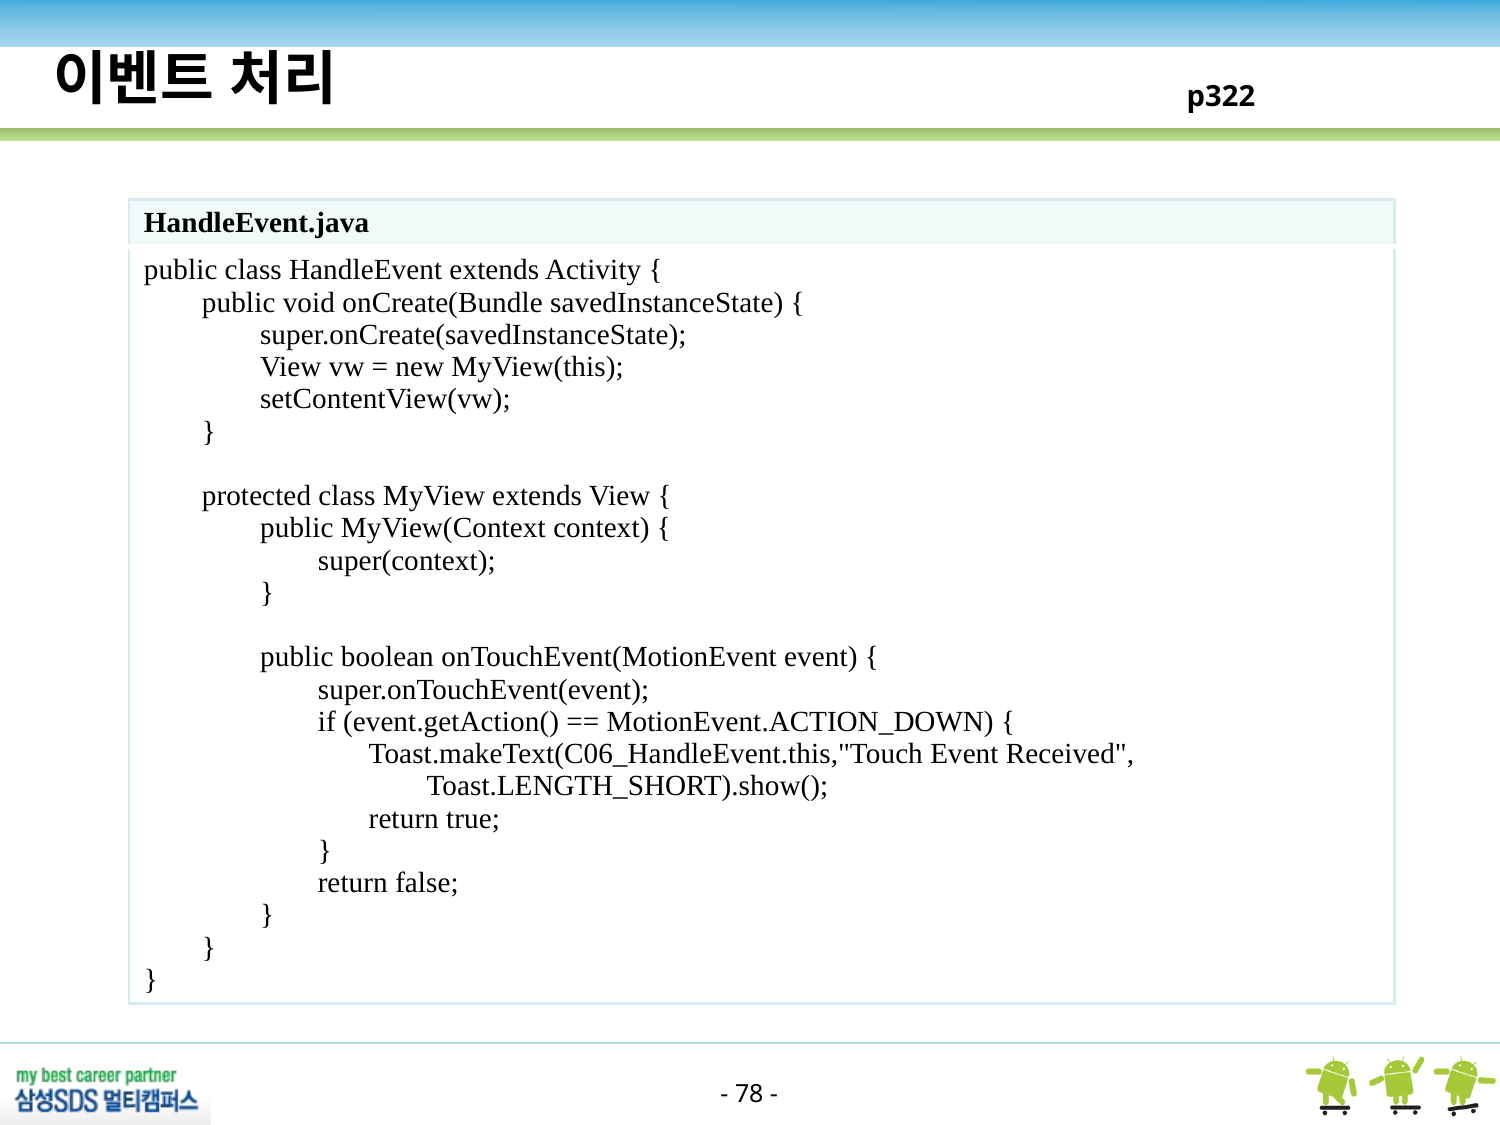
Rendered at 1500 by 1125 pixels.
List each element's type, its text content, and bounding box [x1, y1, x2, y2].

text_box 이벤트 처리 [53, 42, 971, 111]
picture [0, 0, 1500, 47]
table_header HandleEvent.java [130, 201, 1393, 244]
picture [1300, 1048, 1500, 1125]
picture [0, 1060, 211, 1125]
text_box p322 [1171, 70, 1500, 120]
table_cell public class HandleEvent extends Activity { public void onCreate(Bundle savedInstanceState) { super.onCreate(savedInstanceState); View vw = new MyView(this); setContentView(vw); } protected class MyView extends View { public MyView(Context context) { super(context); } public boolean onTouchEvent(MotionEvent event) { super.onTouchEvent(event); if (event.getAction() == MotionEvent.ACTION_DOWN) { Toast.makeText(C06_HandleEvent.this,"Touch Event Received", Toast.LENGTH_SHORT).show(); return true; } return false; } } } [130, 249, 1393, 1002]
slide_number - 78 - [574, 1070, 925, 1125]
